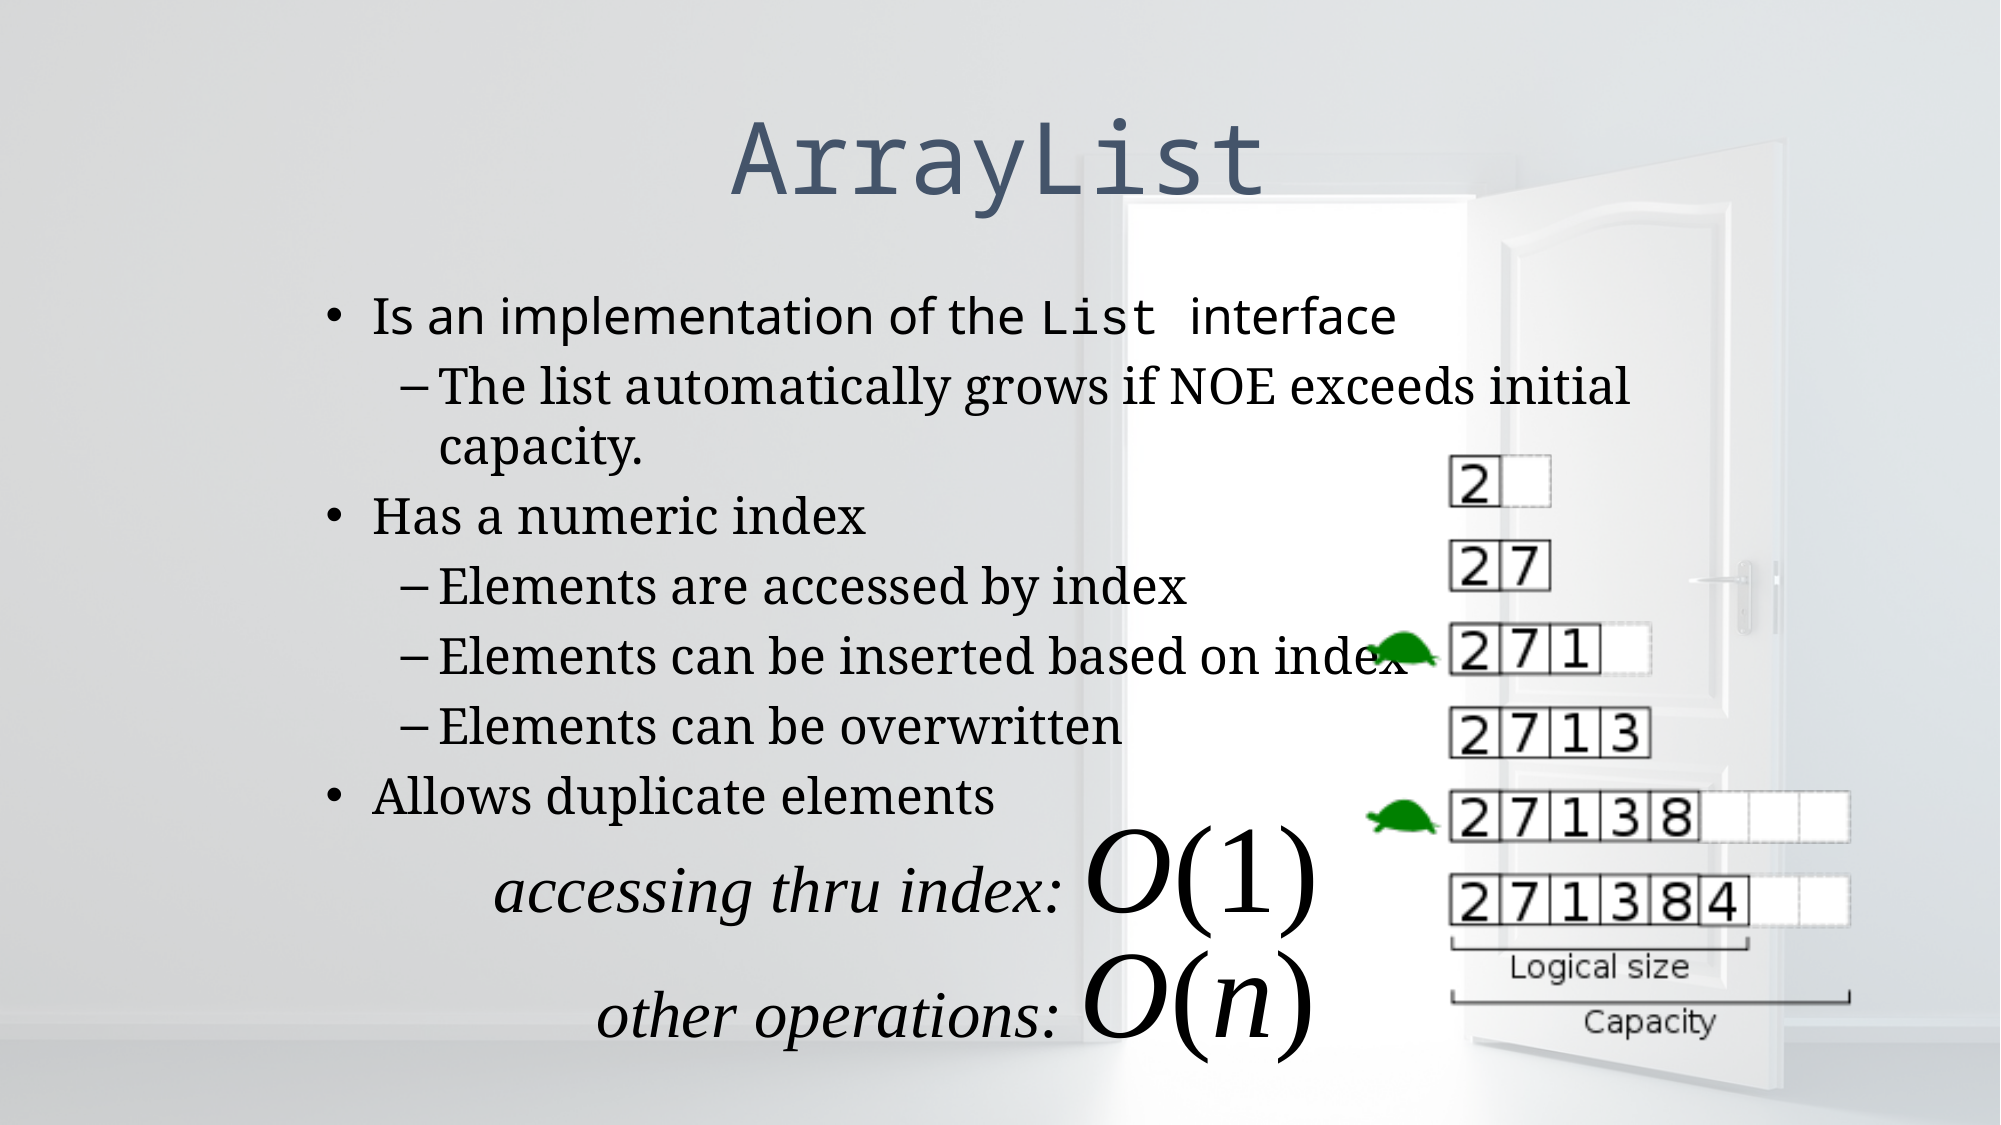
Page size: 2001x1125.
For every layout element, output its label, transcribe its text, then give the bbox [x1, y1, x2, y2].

picture [1362, 451, 1865, 1046]
title ArrayList [99, 79, 1900, 223]
list Is an implementation of the List interface The list automatically grows if NOE exceeds initial capacity. Has a numeric index Elements are accessed by index Elements can be inserted based on index Elements can be overwritten Allows duplicate elements [235, 277, 1829, 848]
text_box other operations: O(n) [581, 905, 1331, 1070]
text_box accessing thru index: O(1) [478, 779, 1335, 945]
